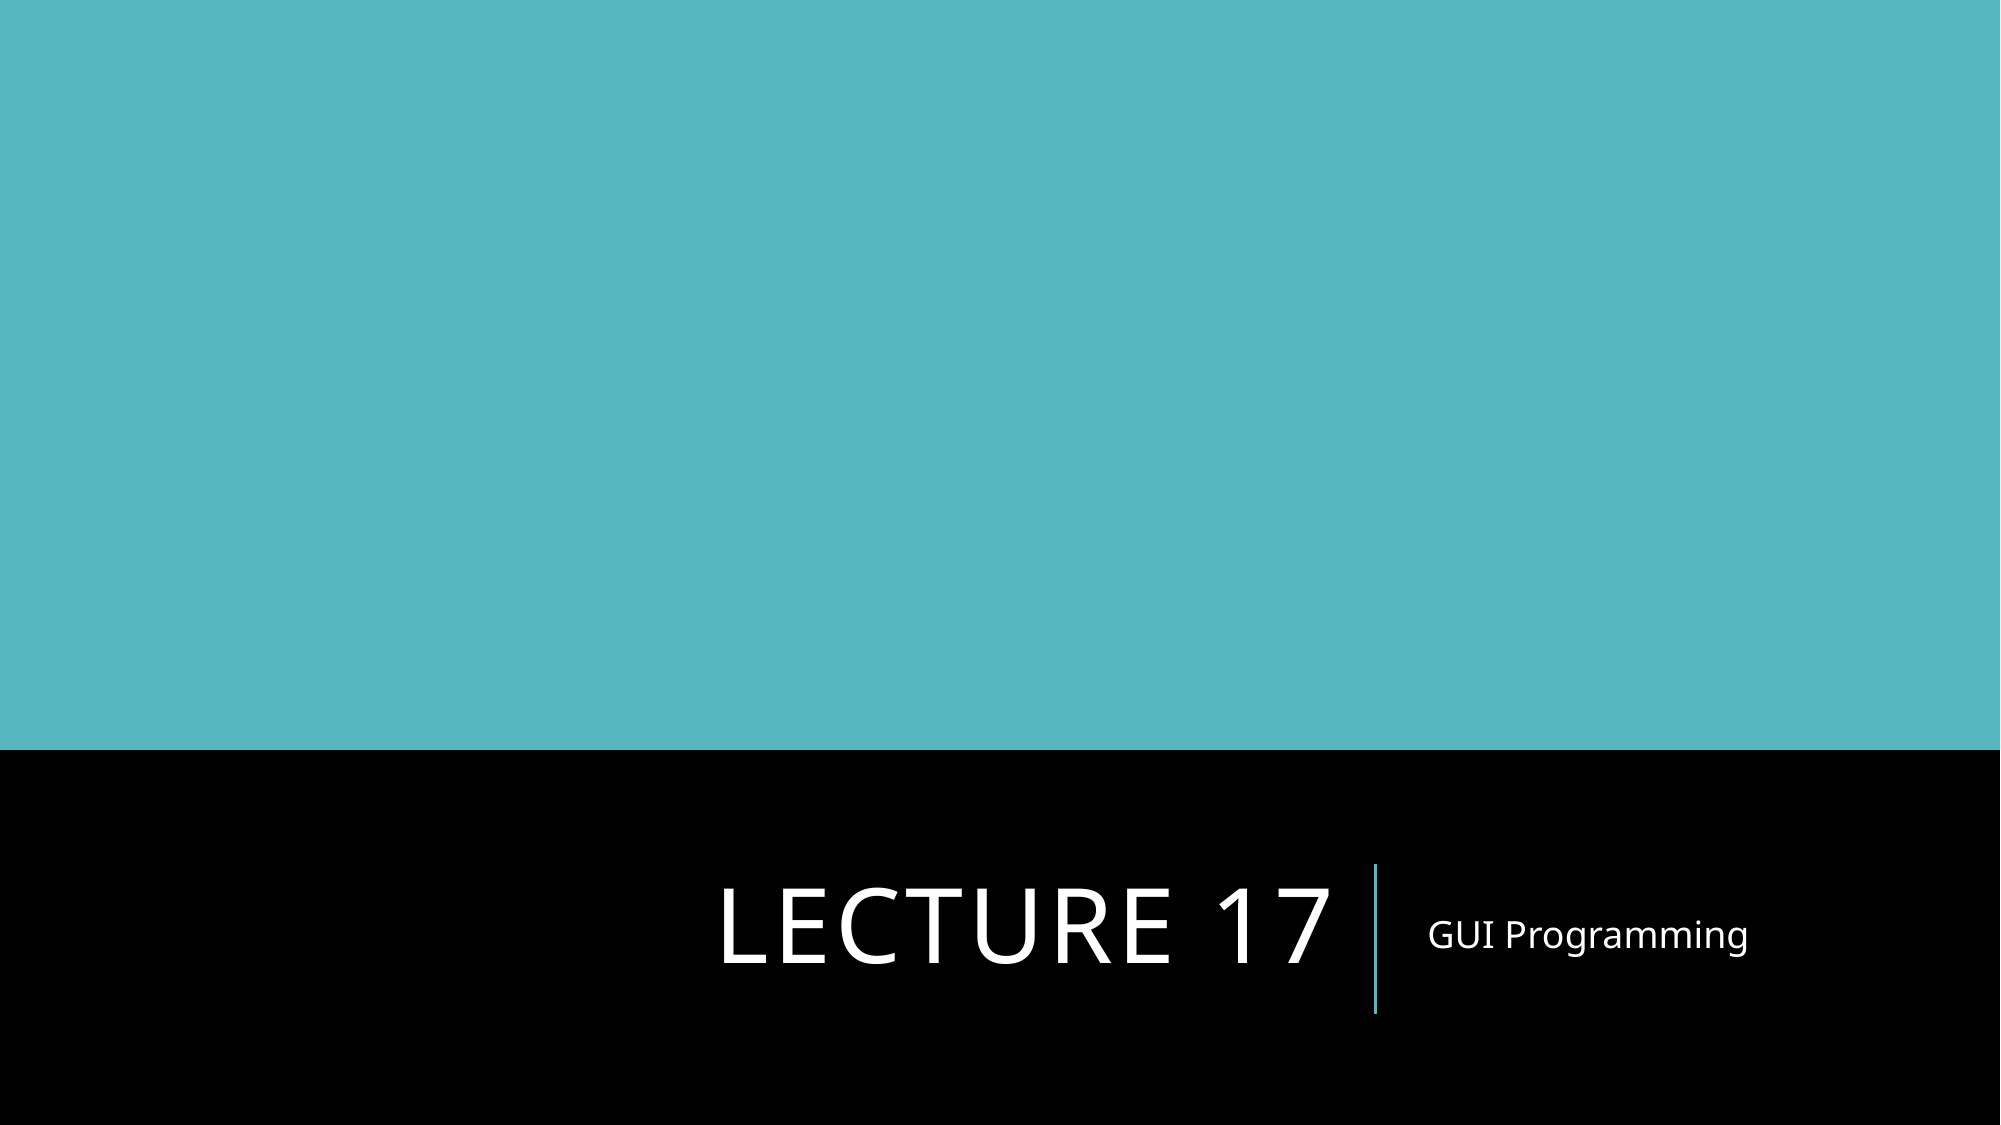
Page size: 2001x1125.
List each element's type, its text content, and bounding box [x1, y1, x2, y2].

subtitle GUI Programming [1412, 813, 1938, 1054]
title Lecture 17 [75, 813, 1350, 1054]
